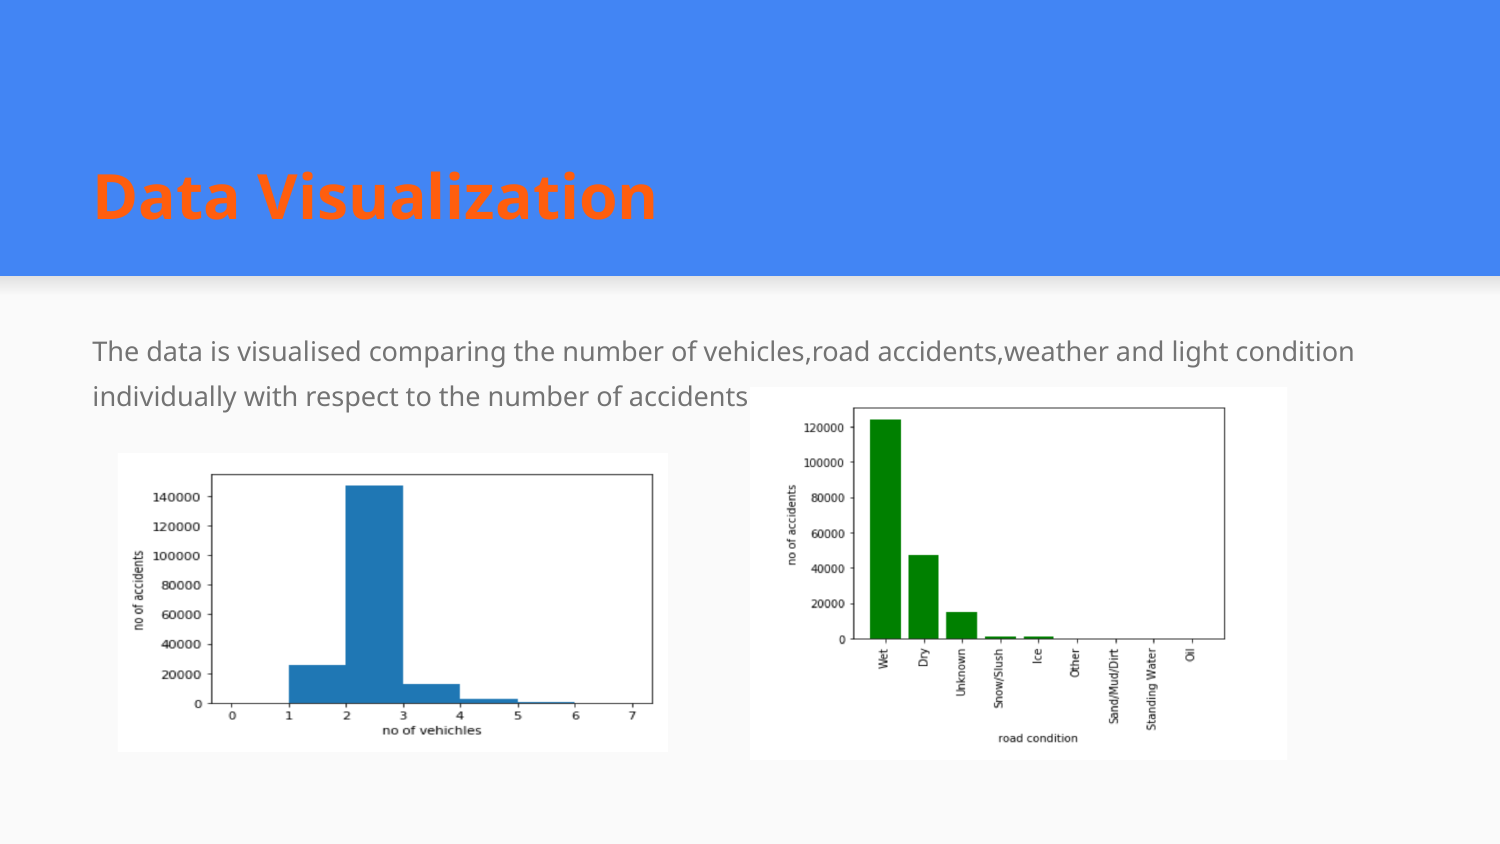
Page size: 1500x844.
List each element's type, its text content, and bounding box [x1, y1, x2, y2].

picture [117, 453, 669, 752]
title Data Visualization [77, 121, 1427, 248]
picture [749, 387, 1288, 760]
list The data is visualised comparing the number of vehicles,road accidents,weather and light condition individually with respect to the number of accidents. [77, 314, 1427, 760]
